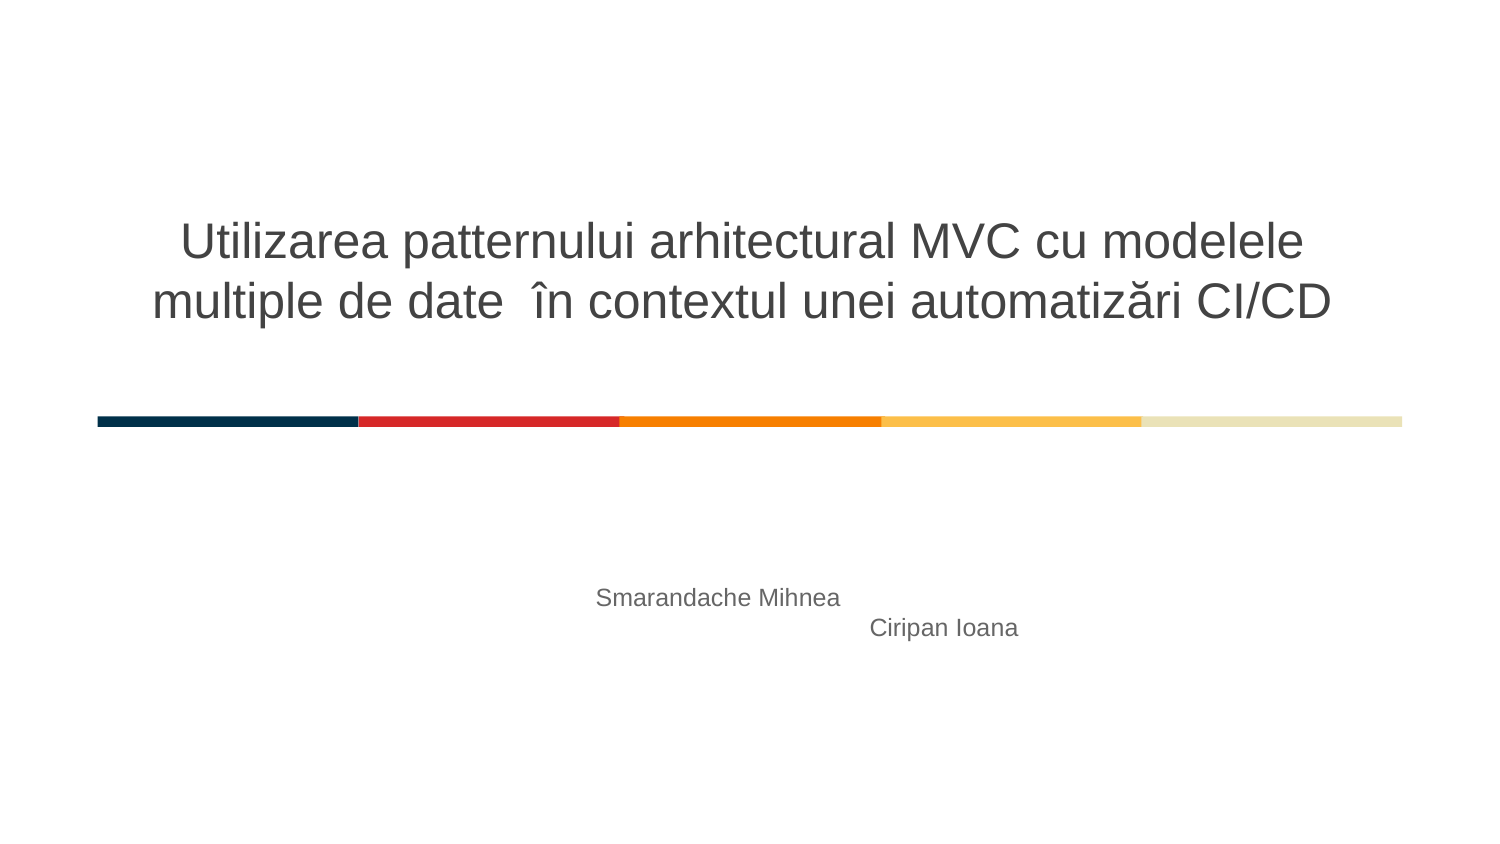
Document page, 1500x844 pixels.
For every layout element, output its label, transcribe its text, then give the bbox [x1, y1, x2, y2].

subtitle Smarandache Mihnea Ciripan Ioana [313, 566, 1112, 626]
title Utilizarea patternului arhitectural MVC cu modelele multiple de date în contextul unei automatizări CI/CD [82, 225, 1403, 404]
